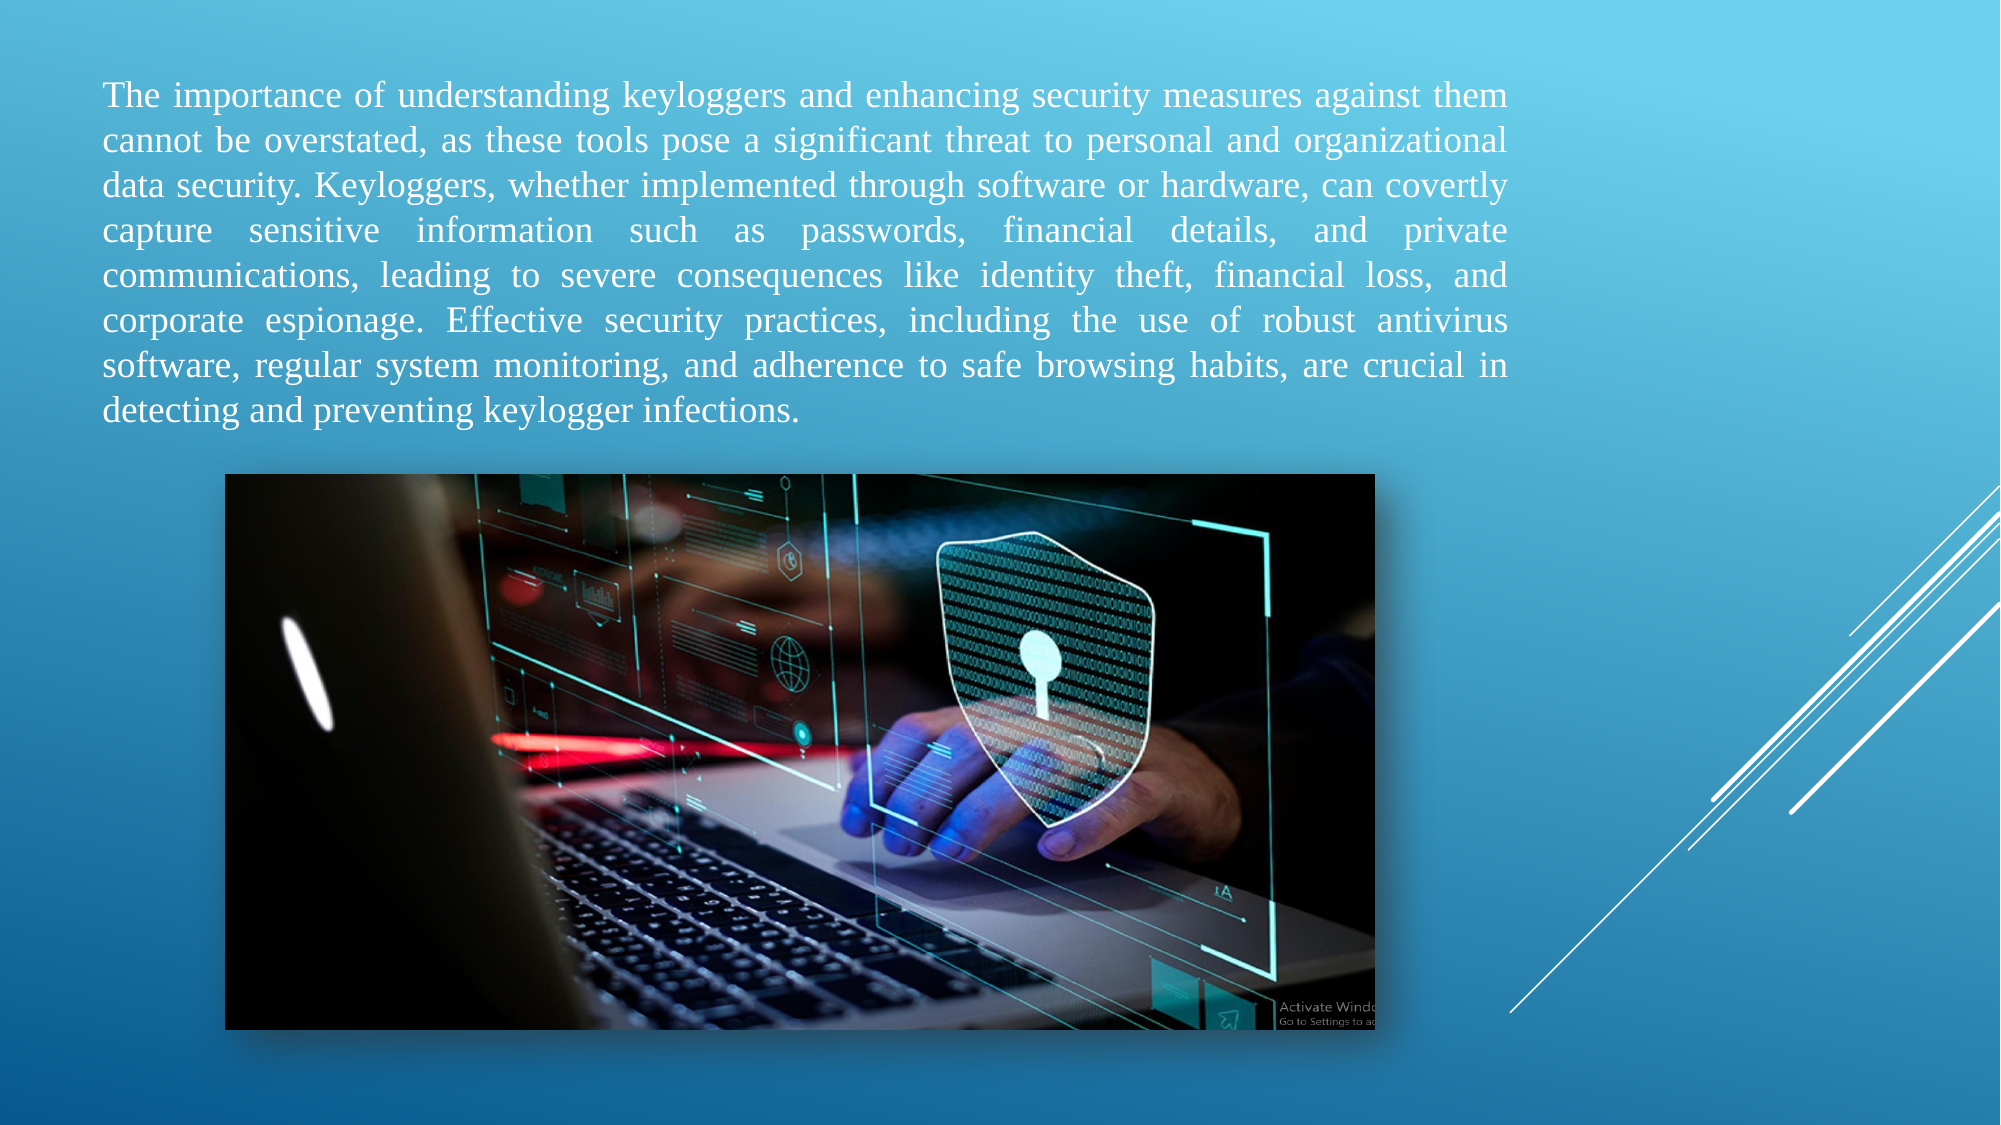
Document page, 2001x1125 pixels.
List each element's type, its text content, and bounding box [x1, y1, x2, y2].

picture [224, 474, 1376, 1030]
text_box The importance of understanding keyloggers and enhancing security measures against them cannot be overstated, as these tools pose a significant threat to personal and organizational data security. Keyloggers, whether implemented through software or hardware, can covertly capture sensitive information such as passwords, financial details, and private communications, leading to severe consequences like identity theft, financial loss, and corporate espionage. Effective security practices, including the use of robust antivirus software, regular system monitoring, and adherence to safe browsing habits, are crucial in detecting and preventing keylogger infections. [87, 62, 1525, 438]
